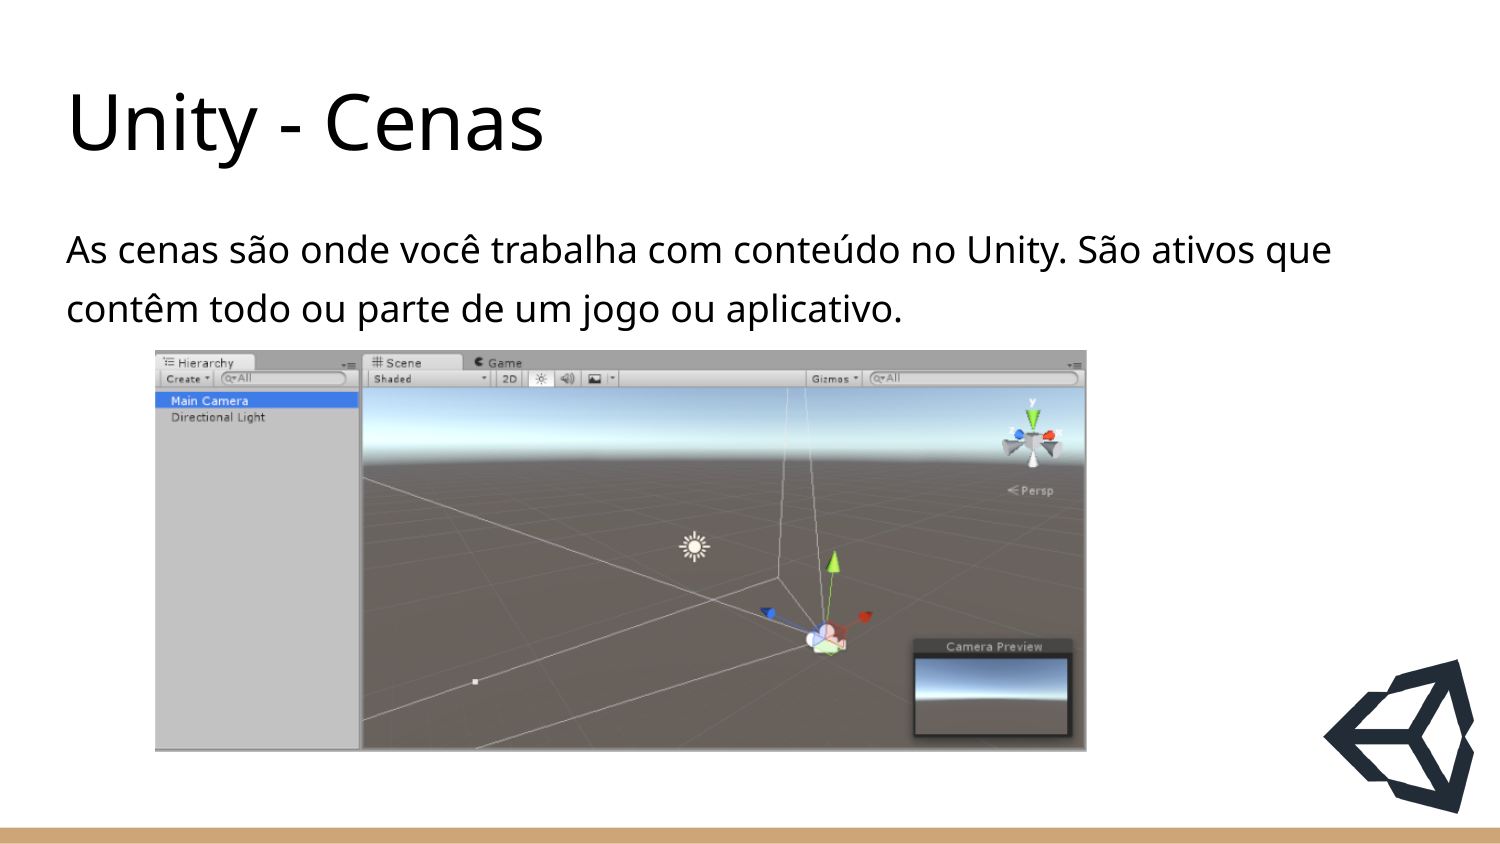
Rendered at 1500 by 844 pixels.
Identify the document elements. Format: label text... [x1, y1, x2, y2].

title Unity - Cenas [51, 51, 1449, 189]
picture [155, 350, 1087, 752]
picture [1322, 659, 1474, 815]
list As cenas são onde você trabalha com conteúdo no Unity. São ativos que contêm todo ou parte de um jogo ou aplicativo. [51, 200, 1449, 752]
